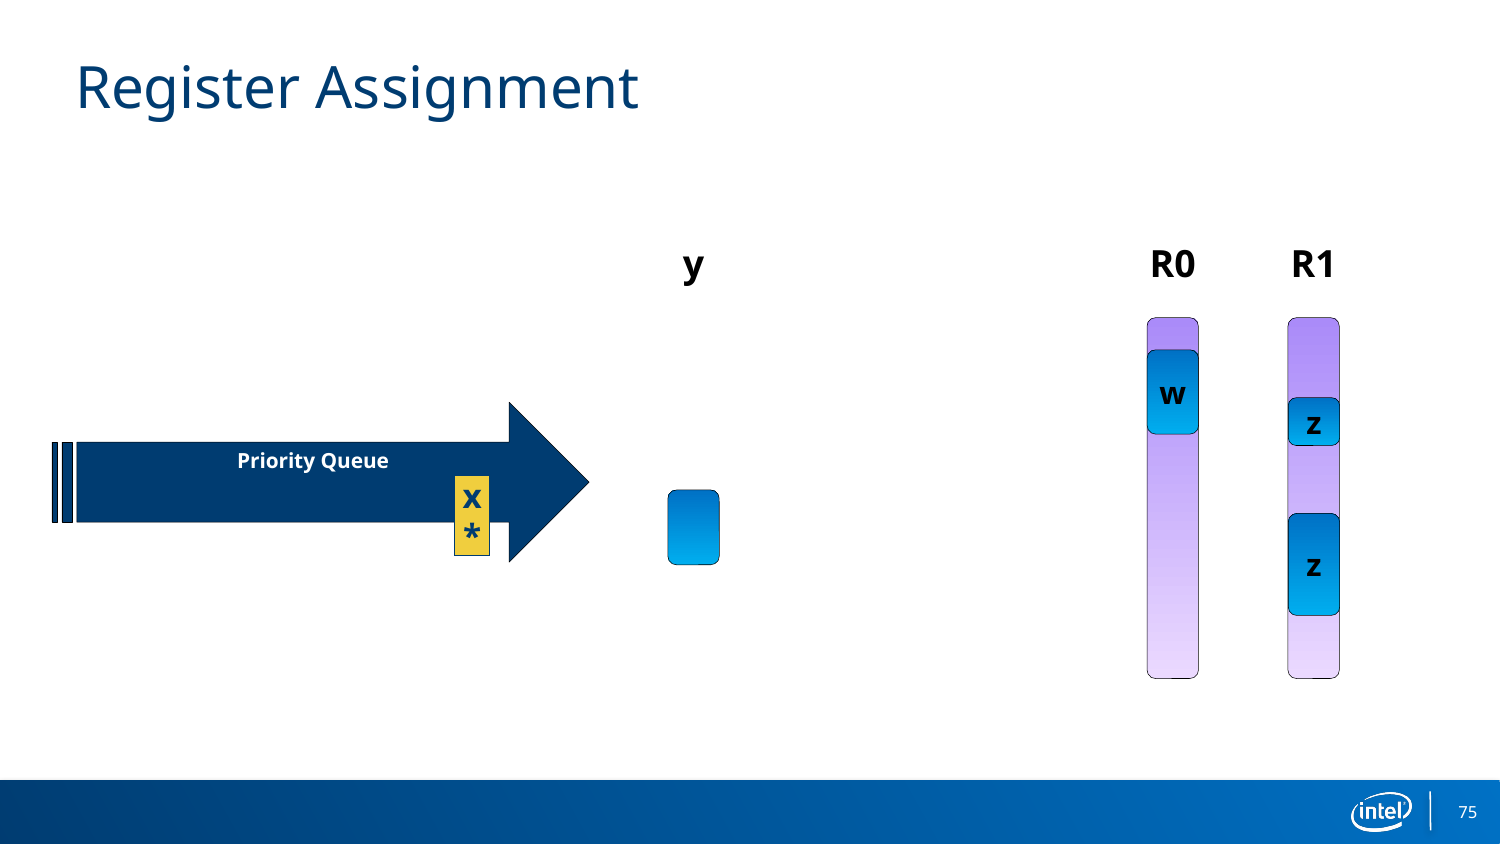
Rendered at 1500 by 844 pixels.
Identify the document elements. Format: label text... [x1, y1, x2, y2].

title Register Assignment [75, 50, 1425, 160]
text_box x* [454, 475, 490, 556]
text_box R1 [1284, 239, 1344, 285]
text_box [1147, 428, 1199, 679]
text_box Priority Queue [61, 442, 72, 523]
text_box Priority Queue [76, 402, 590, 563]
text_box z [1288, 397, 1340, 446]
text_box [1287, 317, 1340, 679]
text_box [667, 489, 720, 565]
text_box Priority Queue [51, 442, 57, 523]
text_box [1147, 317, 1199, 356]
text_box w [1147, 349, 1199, 435]
text_box y [664, 239, 723, 285]
text_box z [1288, 513, 1340, 616]
list [75, 168, 1425, 732]
slide_number 75 [1127, 791, 1478, 837]
text_box R0 [1143, 239, 1203, 285]
